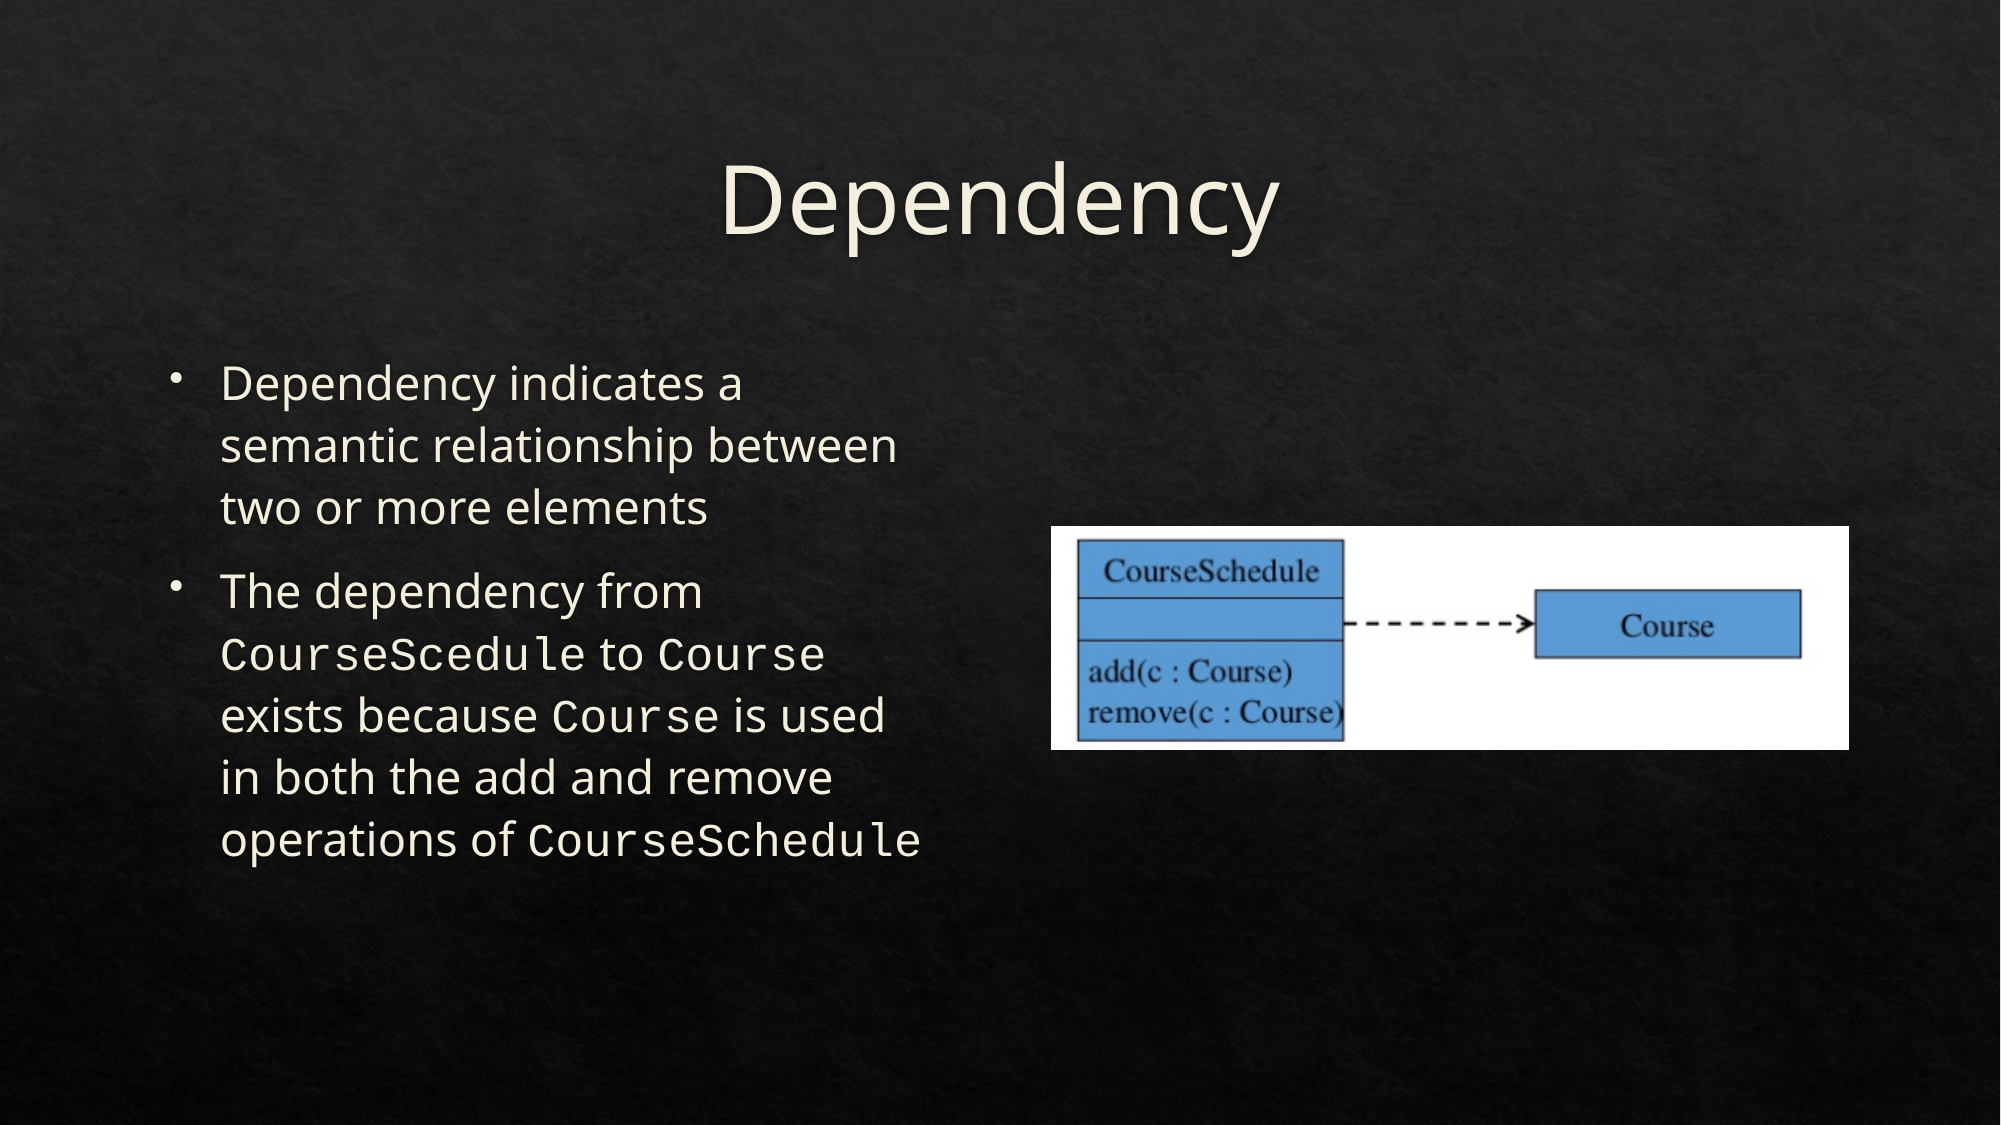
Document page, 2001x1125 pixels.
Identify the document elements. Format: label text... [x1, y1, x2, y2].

picture [1051, 525, 1849, 750]
list Dependency indicates a semantic relationship between two or more elements The dependency from CourseScedule to Course exists because Course is used in both the add and remove operations of CourseSchedule [149, 340, 947, 935]
title Dependency [149, 99, 1849, 307]
